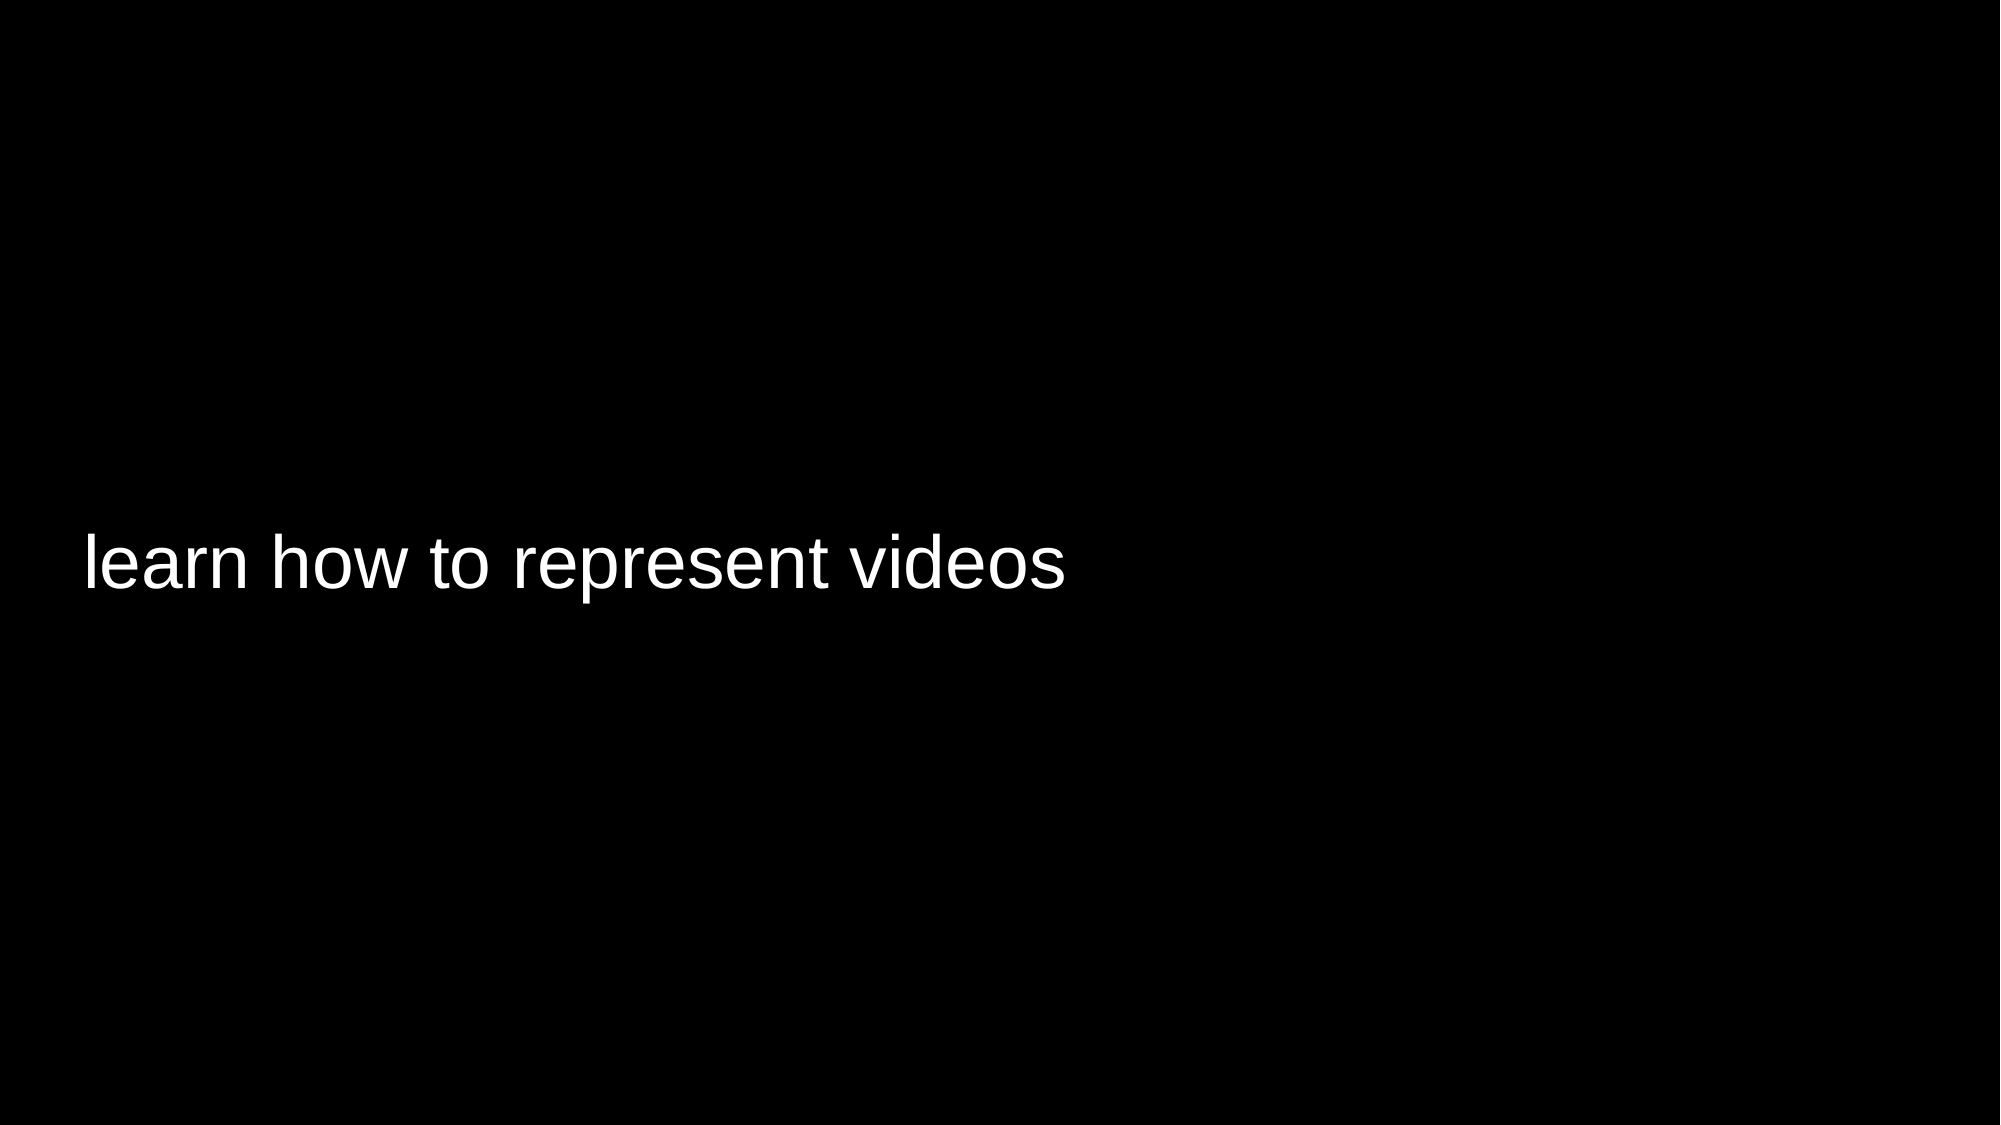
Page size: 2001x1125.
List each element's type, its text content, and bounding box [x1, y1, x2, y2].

title learn how to represent videos [68, 470, 1932, 655]
